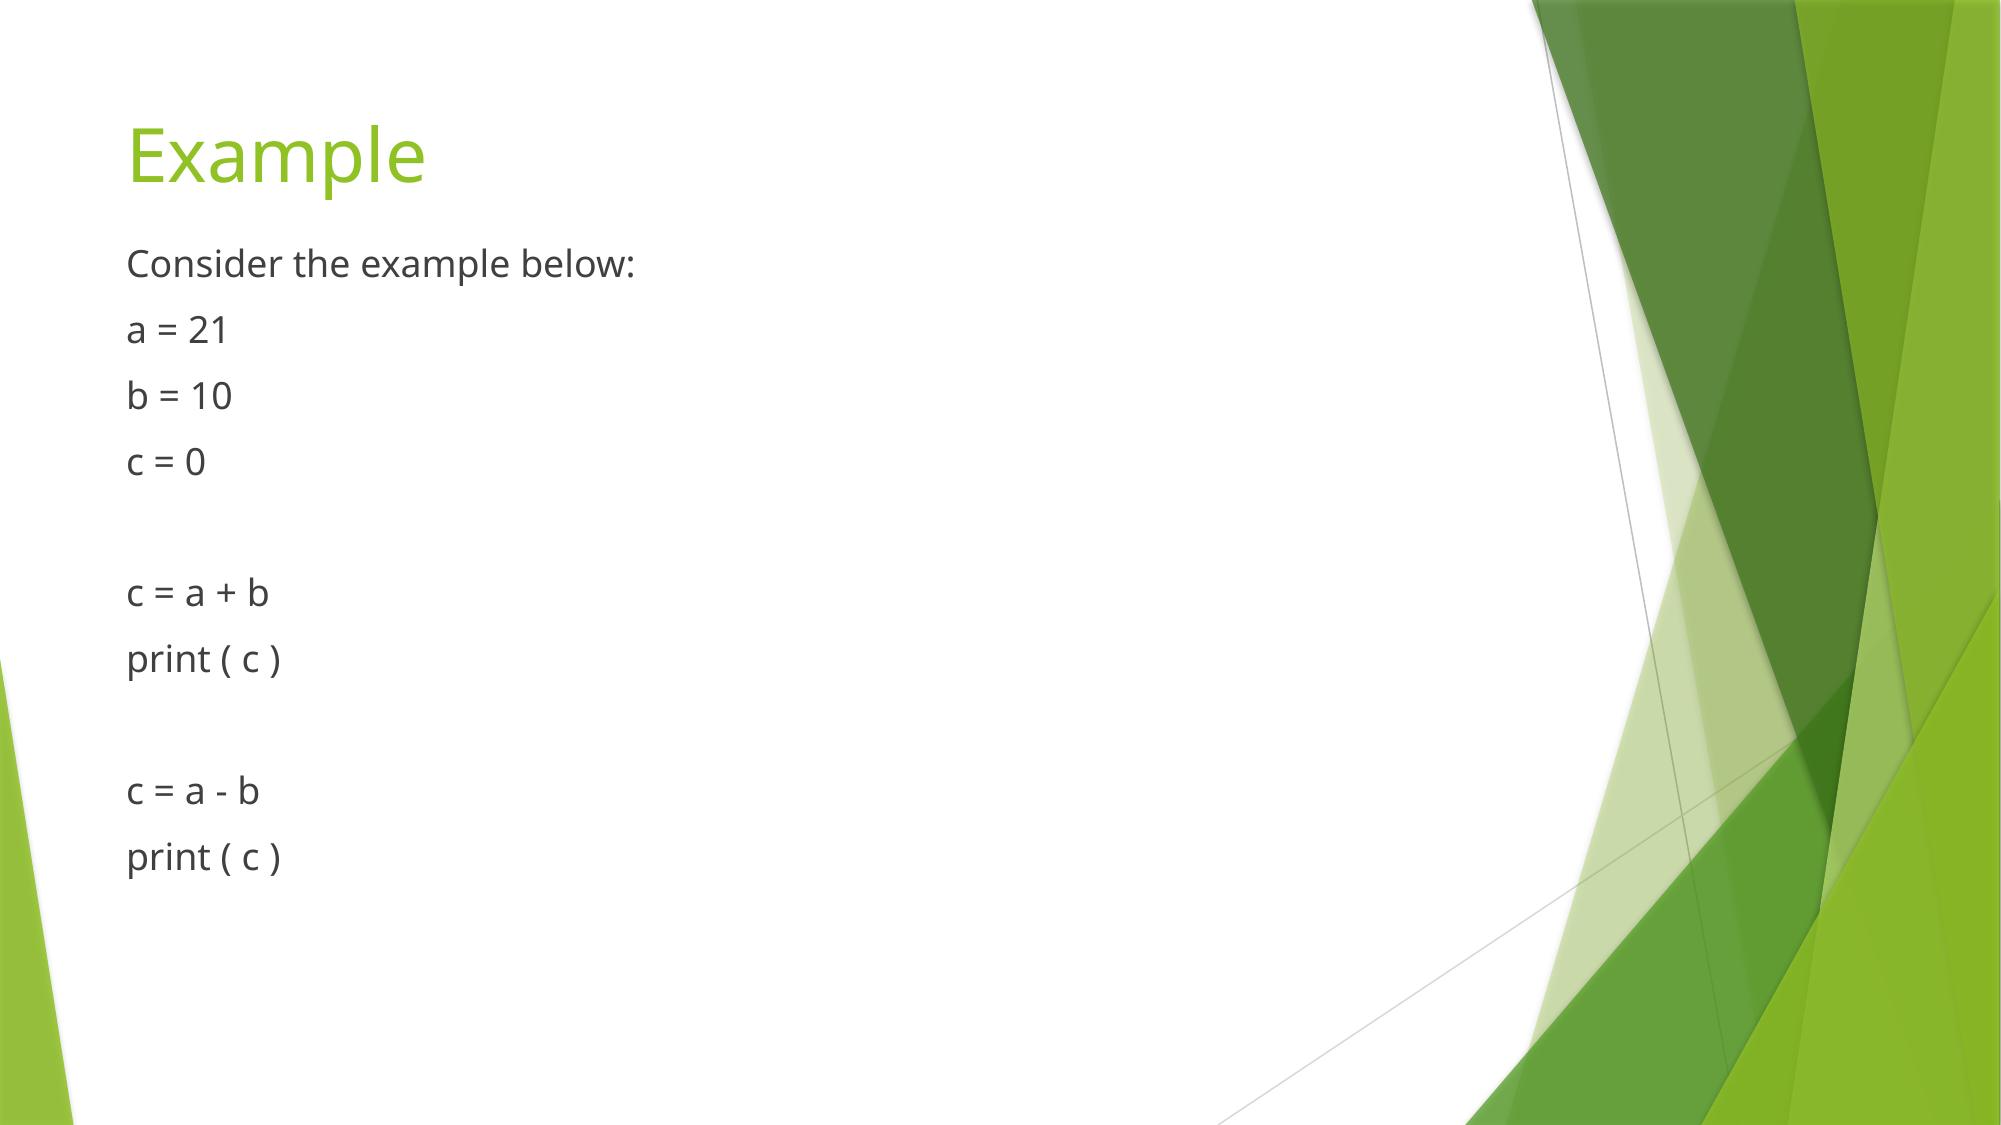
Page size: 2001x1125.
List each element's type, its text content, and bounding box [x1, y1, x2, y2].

title Example [111, 99, 1522, 232]
list Consider the example below: a = 21 b = 10 c = 0 c = a + b print ( c ) c = a - b print ( c ) [111, 232, 1522, 992]
